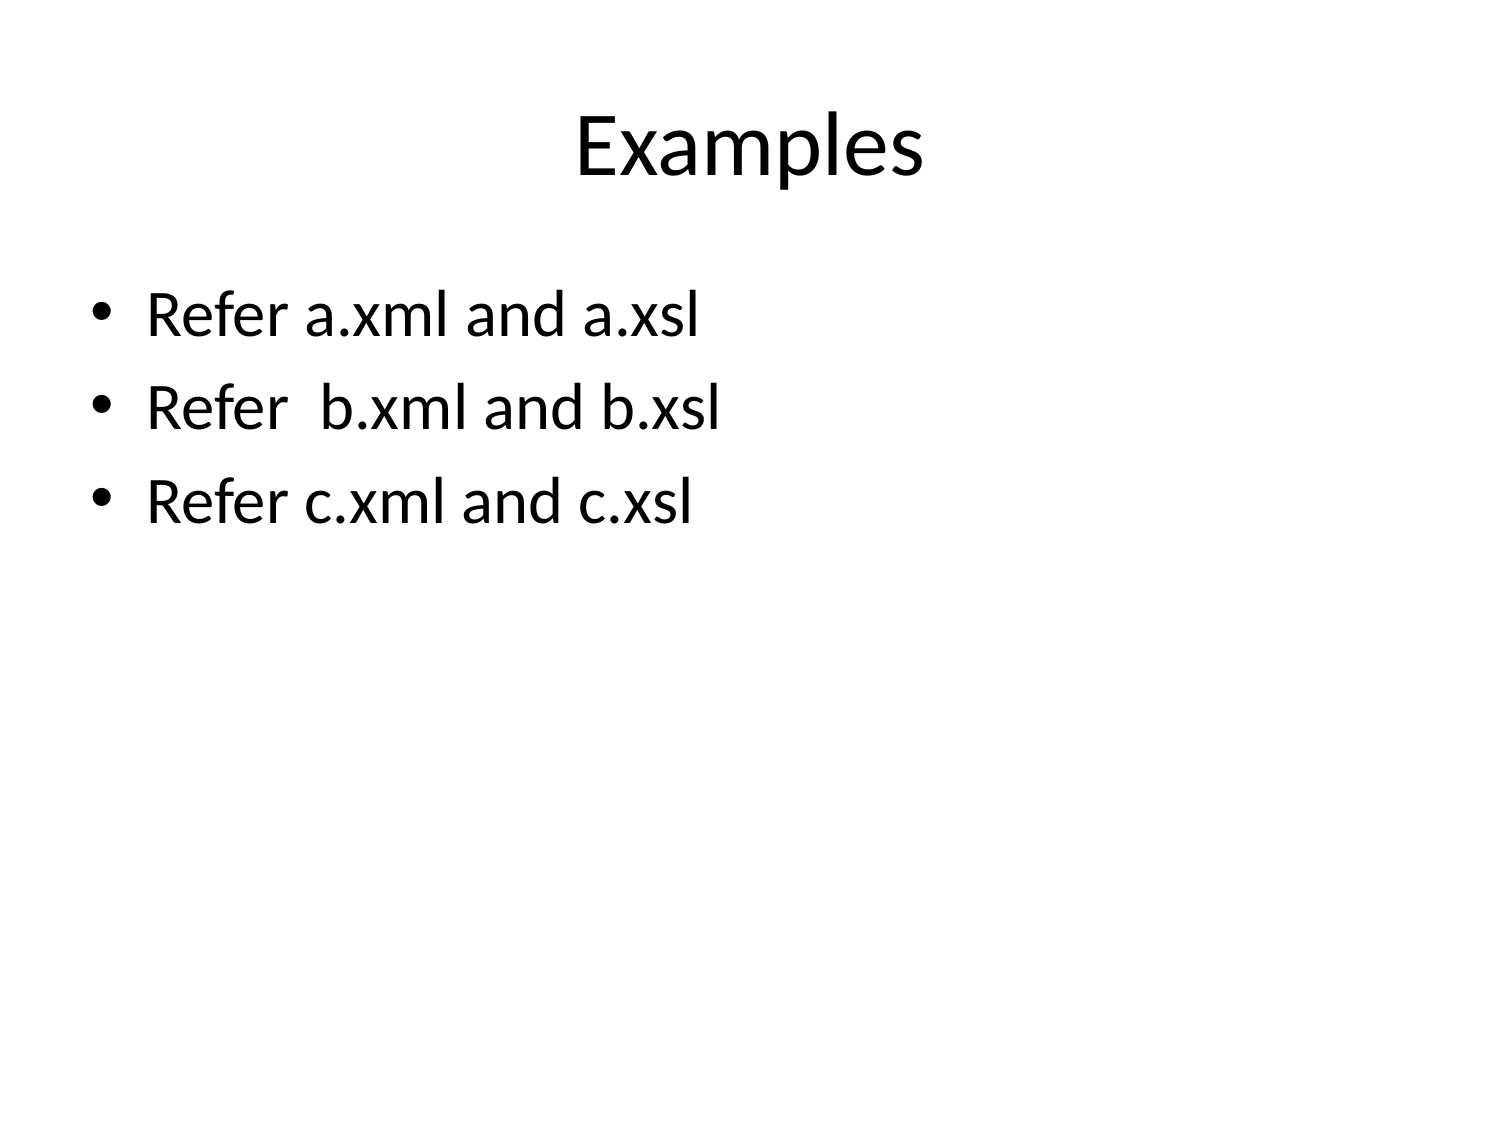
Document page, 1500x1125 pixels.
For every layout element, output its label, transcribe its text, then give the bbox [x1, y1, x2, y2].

list Refer a.xml and a.xsl Refer b.xml and b.xsl Refer c.xml and c.xsl [75, 262, 1425, 1005]
title Examples [75, 45, 1425, 233]
